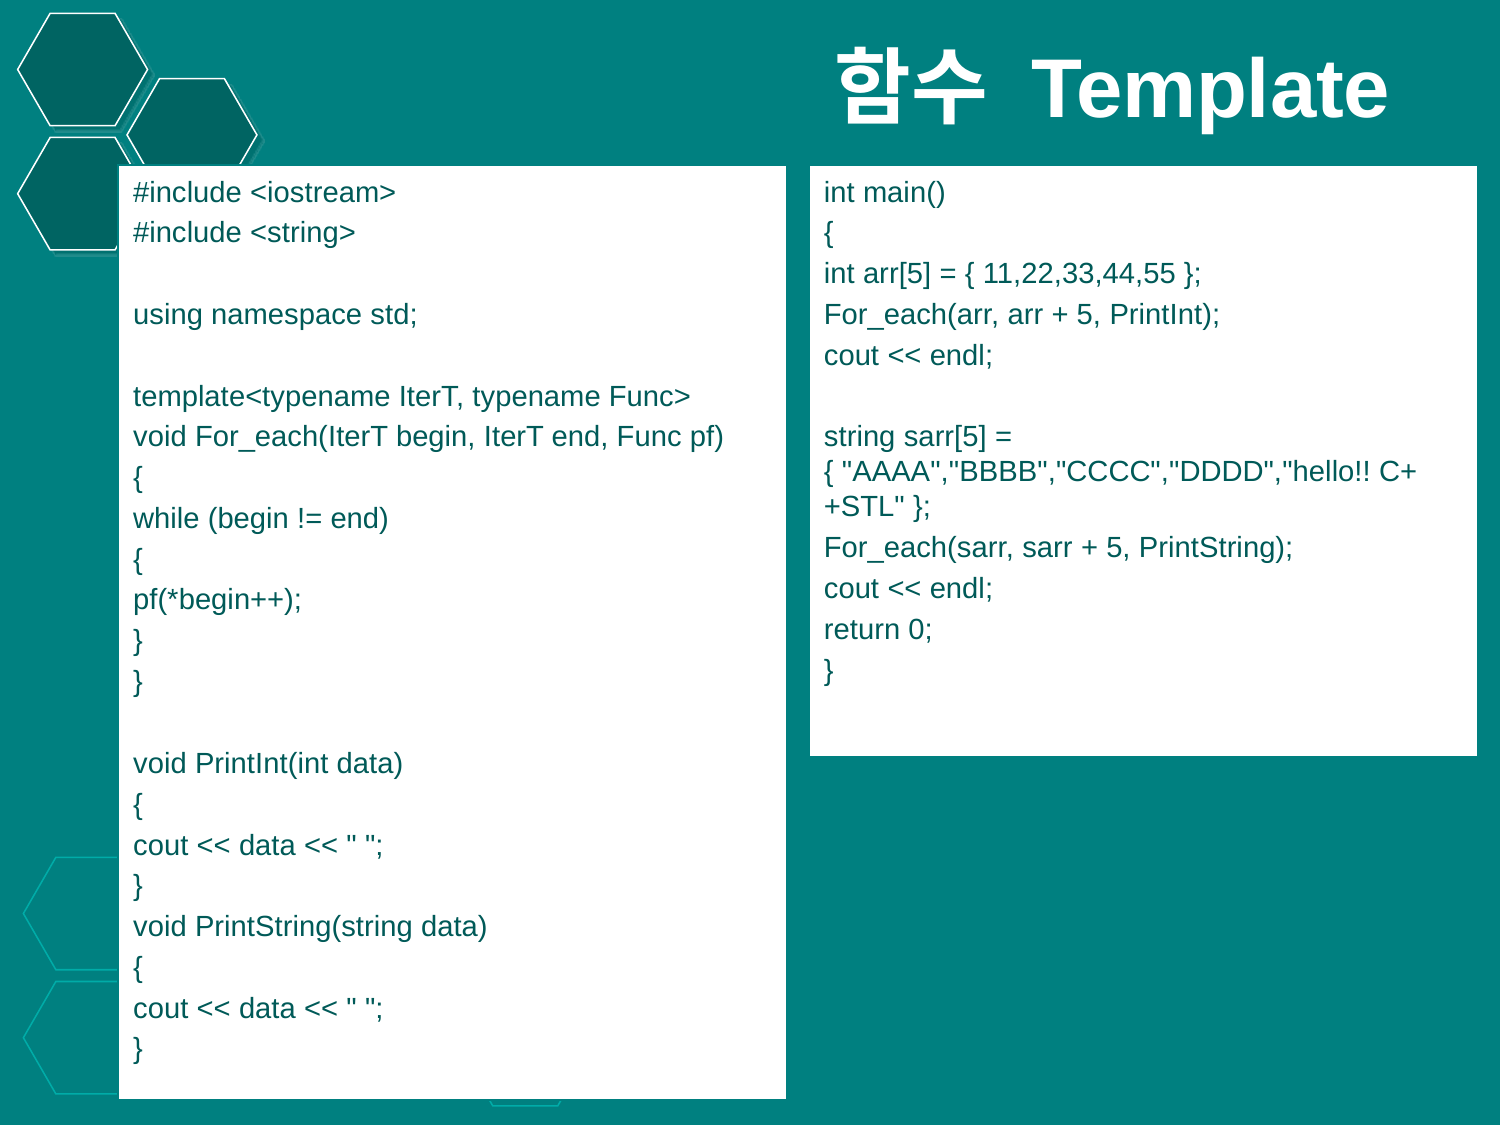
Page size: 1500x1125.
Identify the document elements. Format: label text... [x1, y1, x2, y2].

title 함수 Template [277, 19, 1406, 149]
list #include <iostream> #include <string> using namespace std; template<typename IterT, typename Func> void For_each(IterT begin, IterT end, Func pf) { while (begin != end) { pf(*begin++); } } void PrintInt(int data) { cout << data << " "; } void PrintString(string data) { cout << data << " "; } [117, 164, 788, 1101]
list int main() { int arr[5] = { 11,22,33,44,55 }; For_each(arr, arr + 5, PrintInt); cout << endl; string sarr[5] = { "AAAA","BBBB","CCCC","DDDD","hello!! C++STL" }; For_each(sarr, sarr + 5, PrintString); cout << endl; return 0; } [808, 164, 1479, 758]
